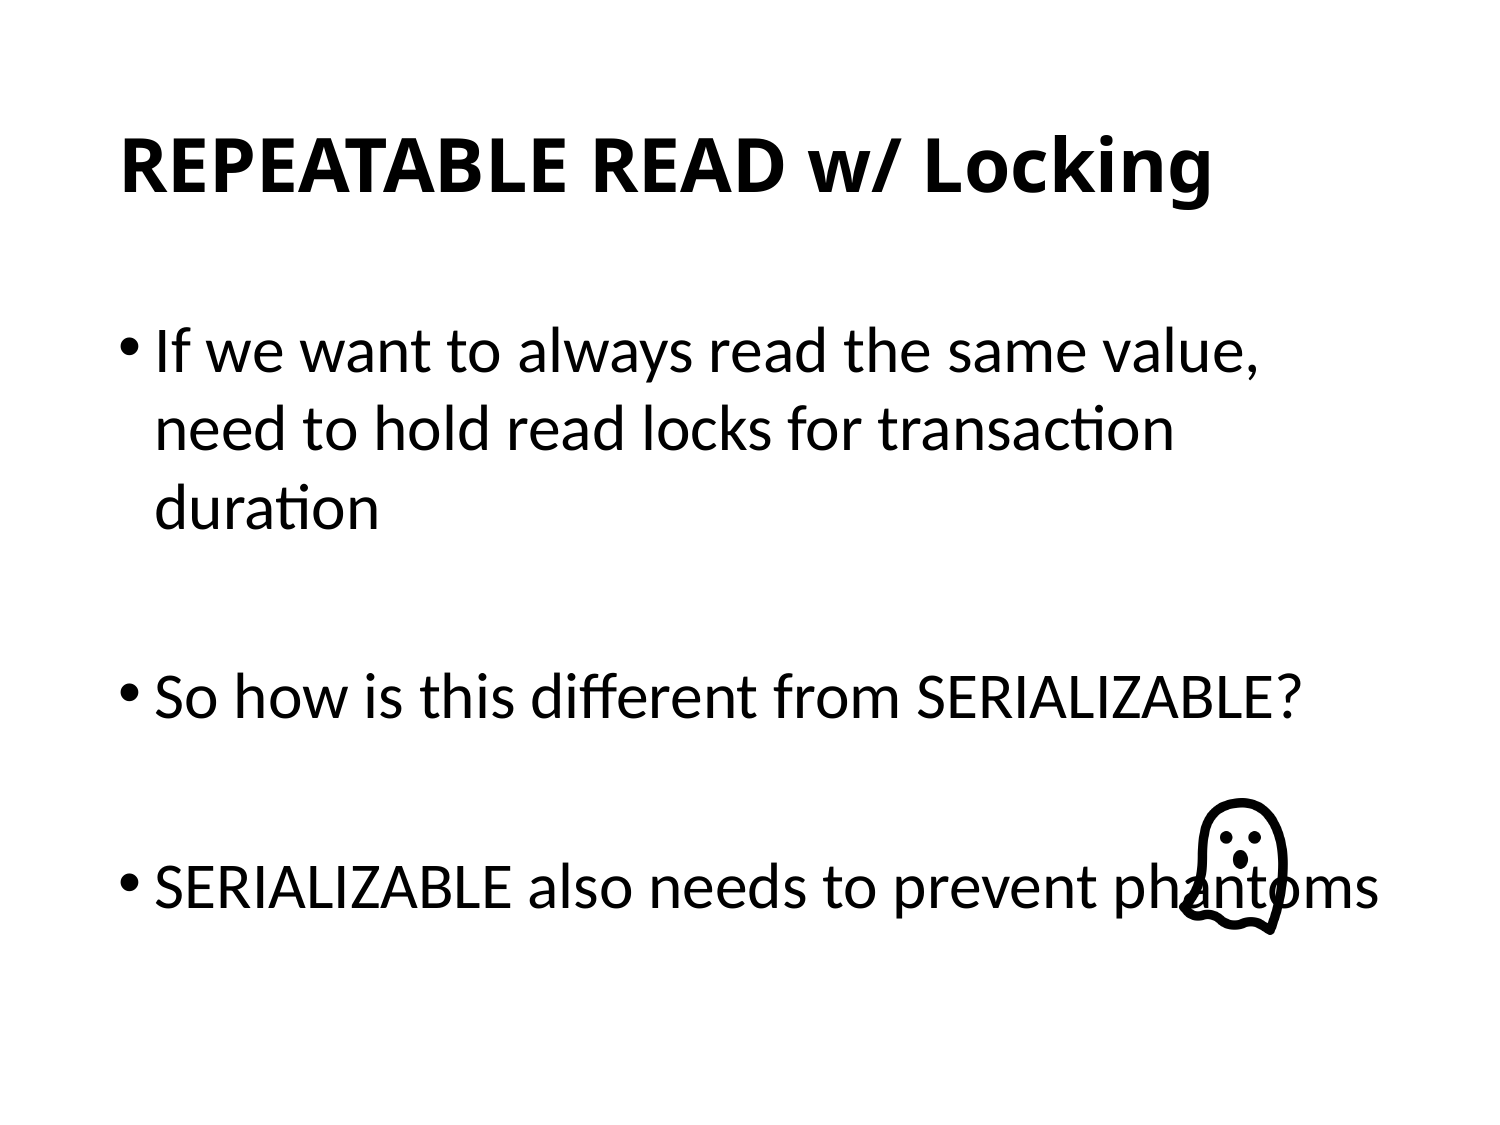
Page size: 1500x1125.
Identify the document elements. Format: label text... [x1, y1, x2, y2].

list If we want to always read the same value, need to hold read locks for transaction duration So how is this different from SERIALIZABLE? SERIALIZABLE also needs to prevent phantoms [103, 299, 1397, 1014]
picture [1160, 790, 1311, 941]
title REPEATABLE READ w/ Locking [103, 59, 1397, 278]
